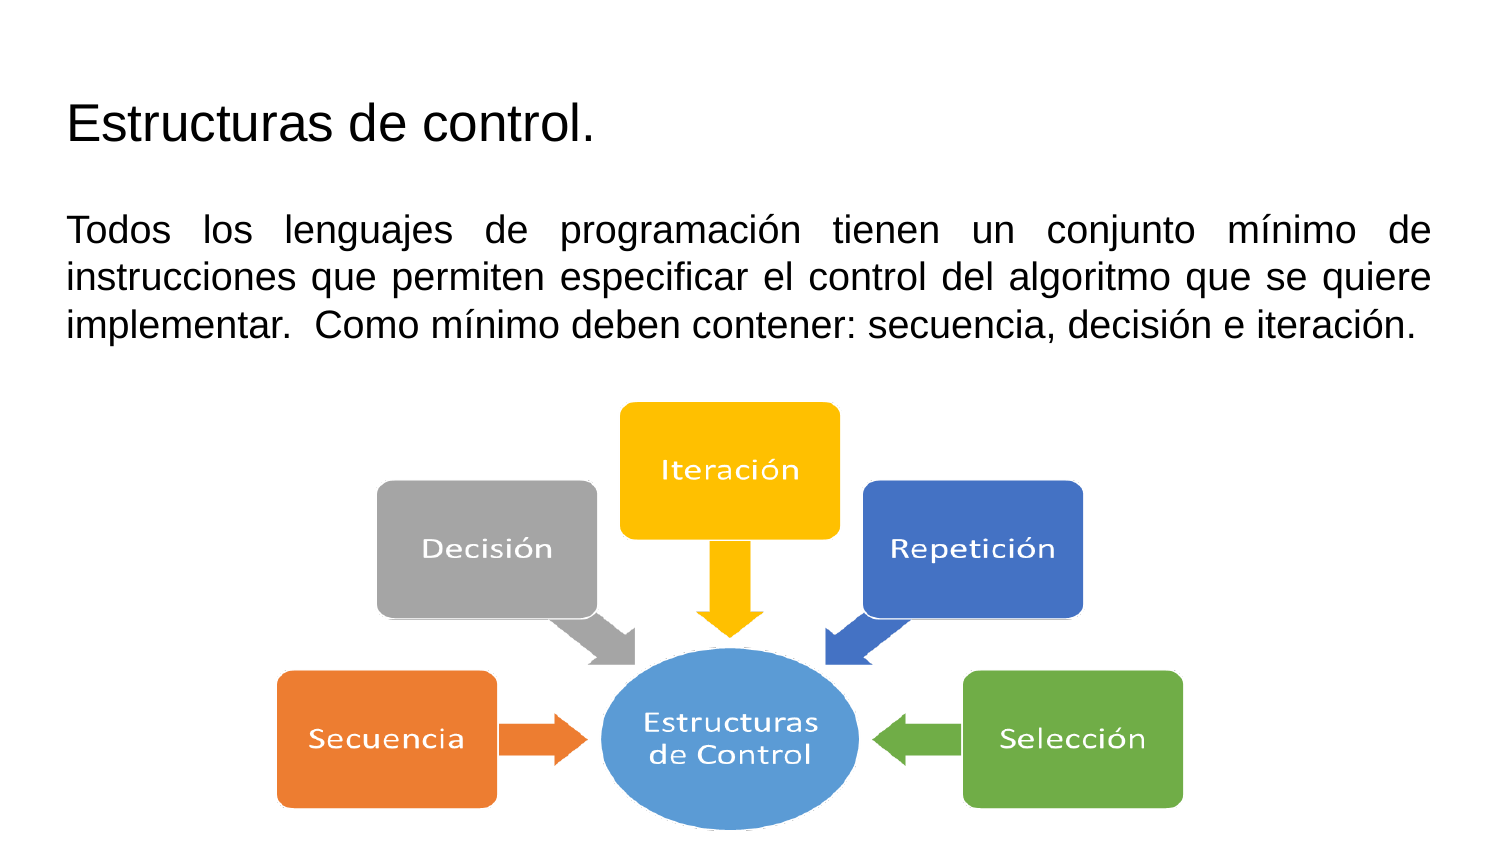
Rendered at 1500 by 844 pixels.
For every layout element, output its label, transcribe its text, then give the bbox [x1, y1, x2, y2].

list Todos los lenguajes de programación tienen un conjunto mínimo de instrucciones que permiten especificar el control del algoritmo que se quiere implementar. Como mínimo deben contener: secuencia, decisión e iteración. [51, 189, 1449, 750]
title Estructuras de control. [51, 72, 1449, 167]
picture [156, 400, 1303, 831]
